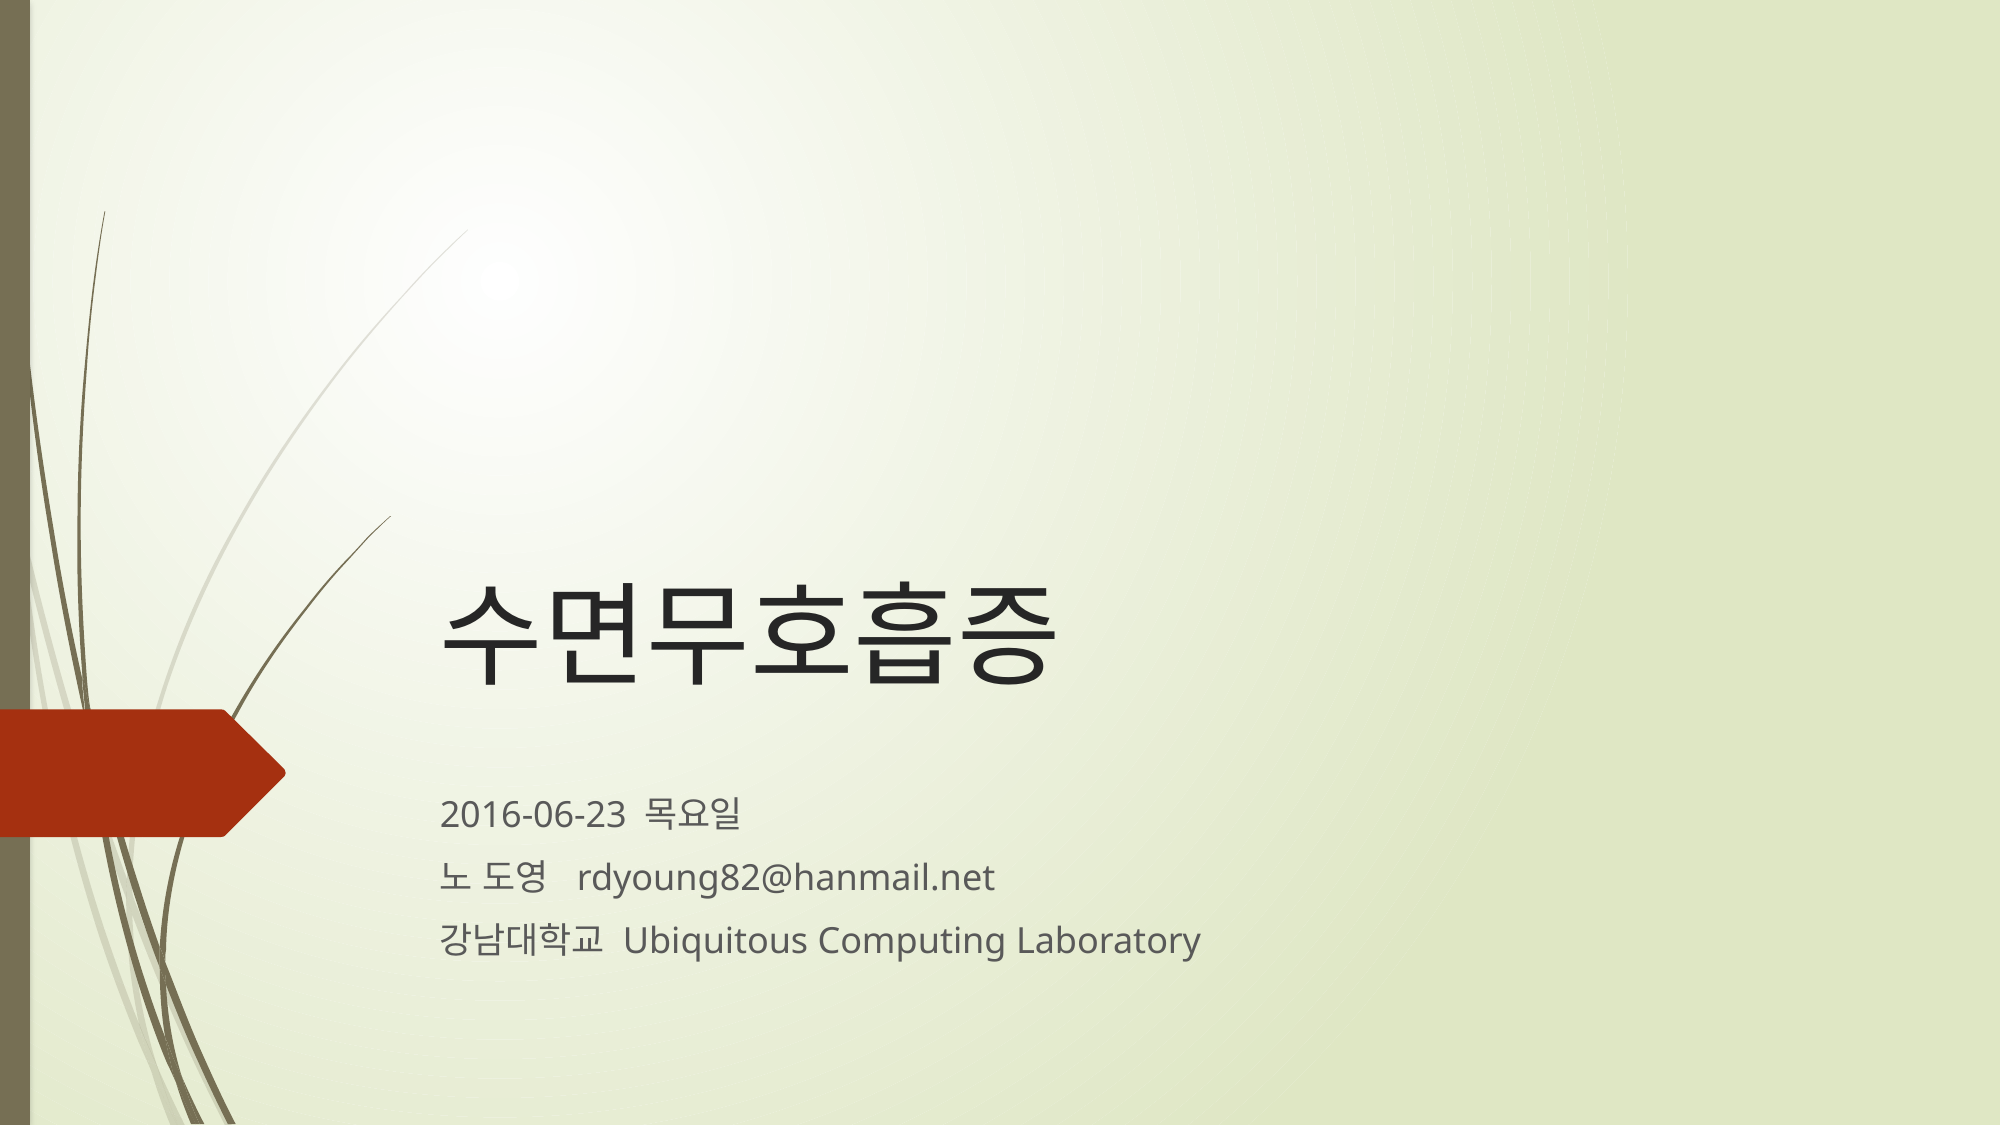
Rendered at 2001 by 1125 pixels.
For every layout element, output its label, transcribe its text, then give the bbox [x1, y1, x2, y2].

subtitle 2016-06-23 목요일 노 도영 rdyoung82@hanmail.net 강남대학교 Ubiquitous Computing Laboratory [424, 783, 1888, 969]
title 수면무호흡증 [424, 412, 1888, 707]
